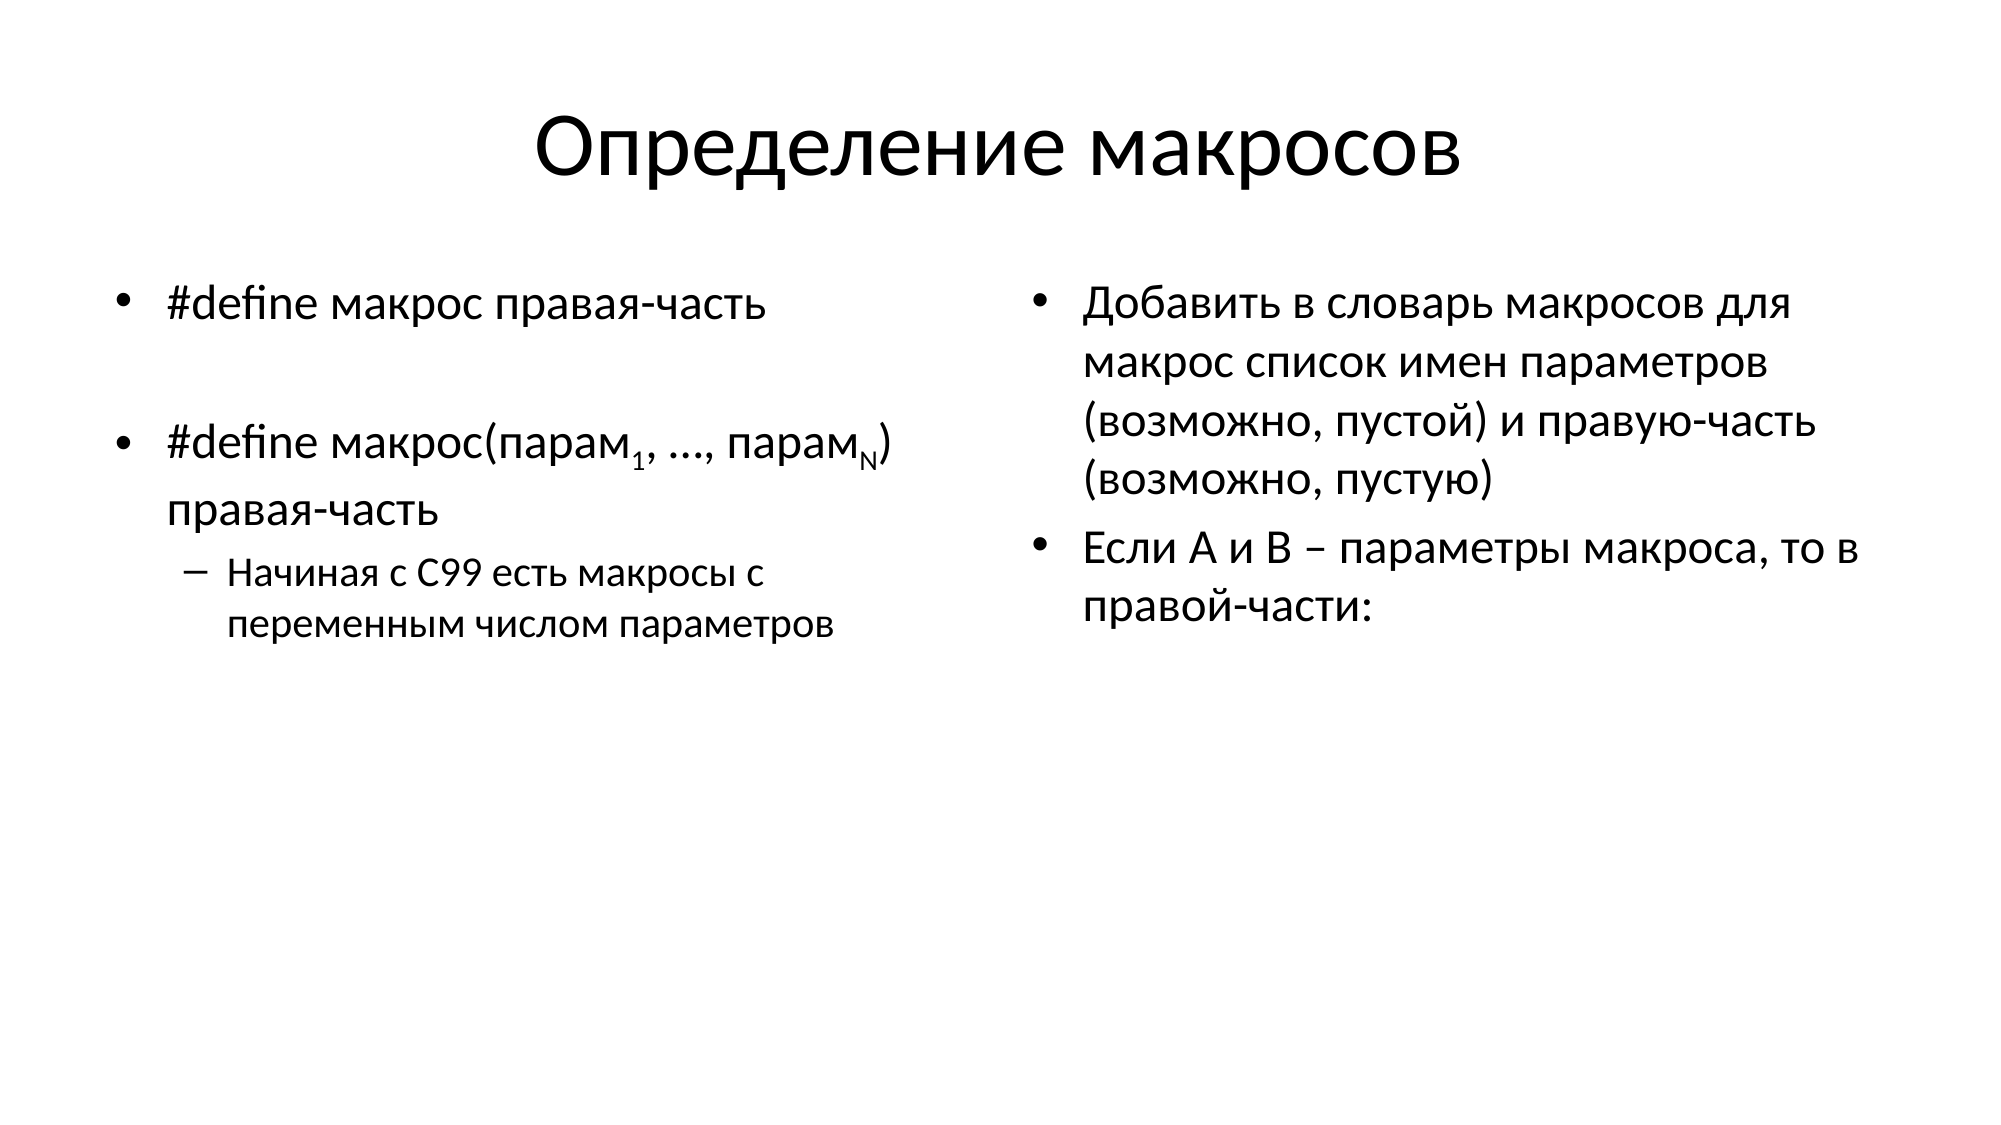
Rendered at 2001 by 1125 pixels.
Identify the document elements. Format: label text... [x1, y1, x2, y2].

list #define макрос правая-часть #define макрос(парам1, …, парамN) правая-часть Начиная с С99 есть макросы с переменным числом параметров #undef макрос [99, 262, 984, 1005]
list Добавить в словарь макросов для макрос список имен параметров (возможно, пустой) и правую-часть (возможно, пустую) Если A и B – параметры макроса, то в правой-части: A ## B обозначает конкатенацию фактических значений A и B #A обозначает строковый литерал, равный фактическому значению A Удалить макрос из таблицы макросов [1016, 262, 1900, 1005]
title Определение макросов [99, 45, 1900, 233]
